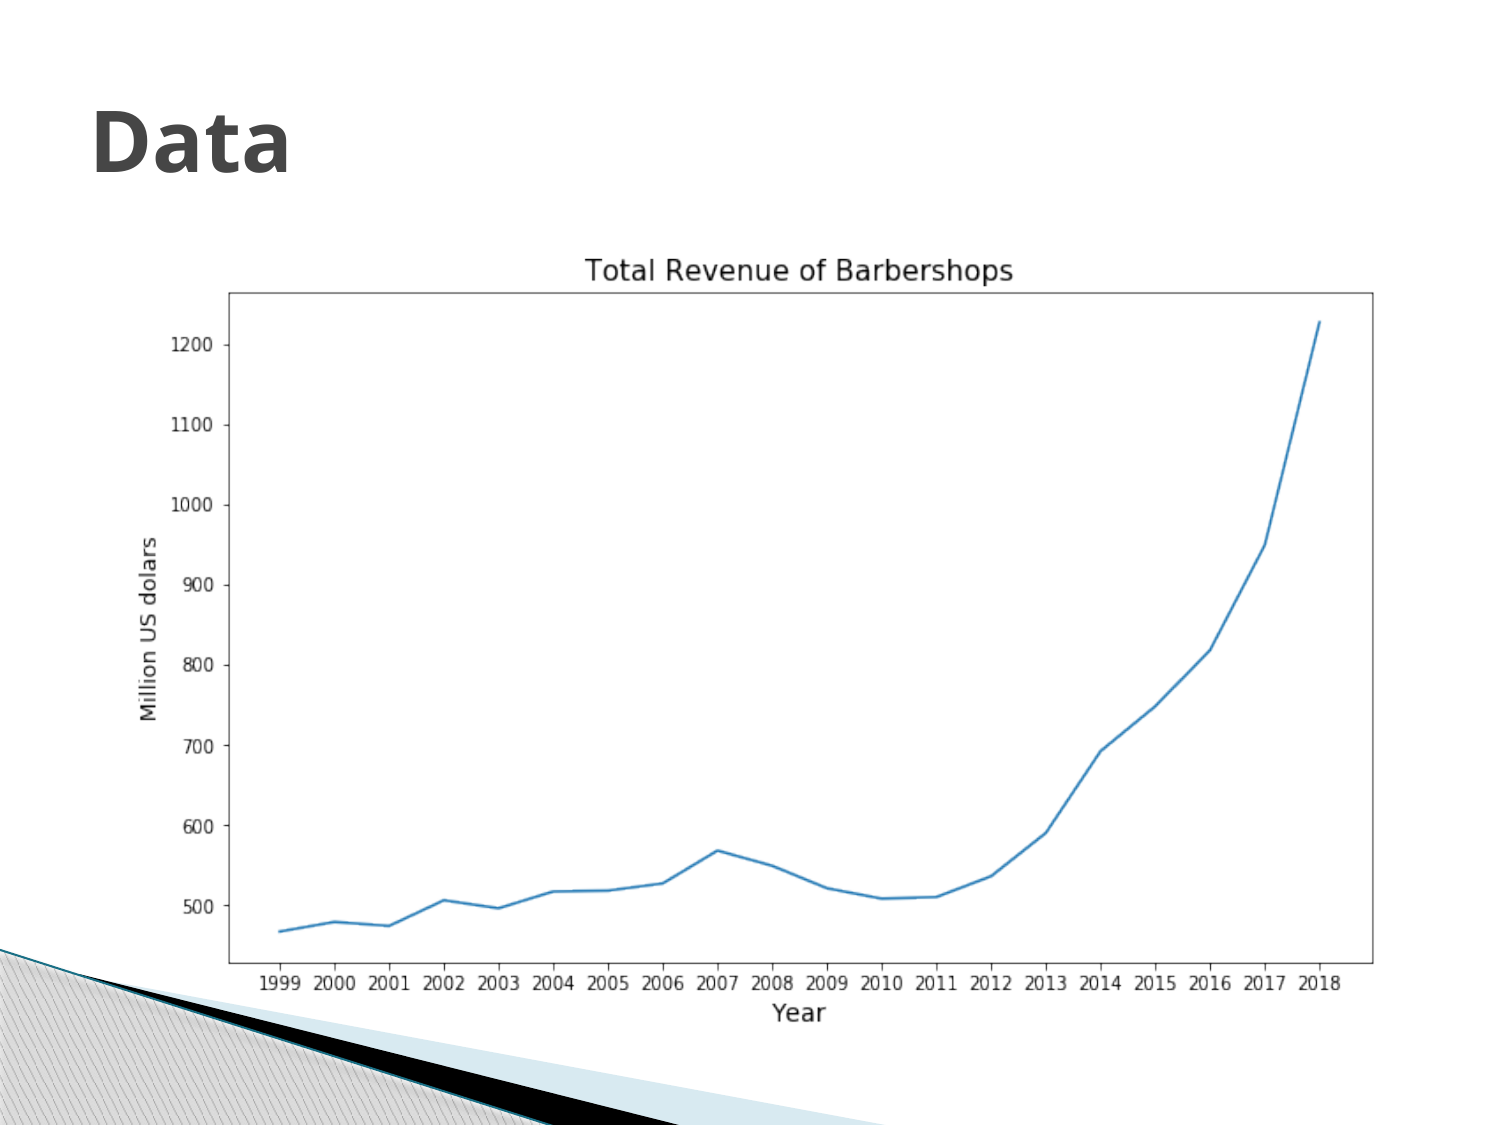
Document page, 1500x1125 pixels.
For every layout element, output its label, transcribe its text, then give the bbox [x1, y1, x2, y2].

title Data [75, 45, 1425, 233]
picture [128, 245, 1384, 1041]
